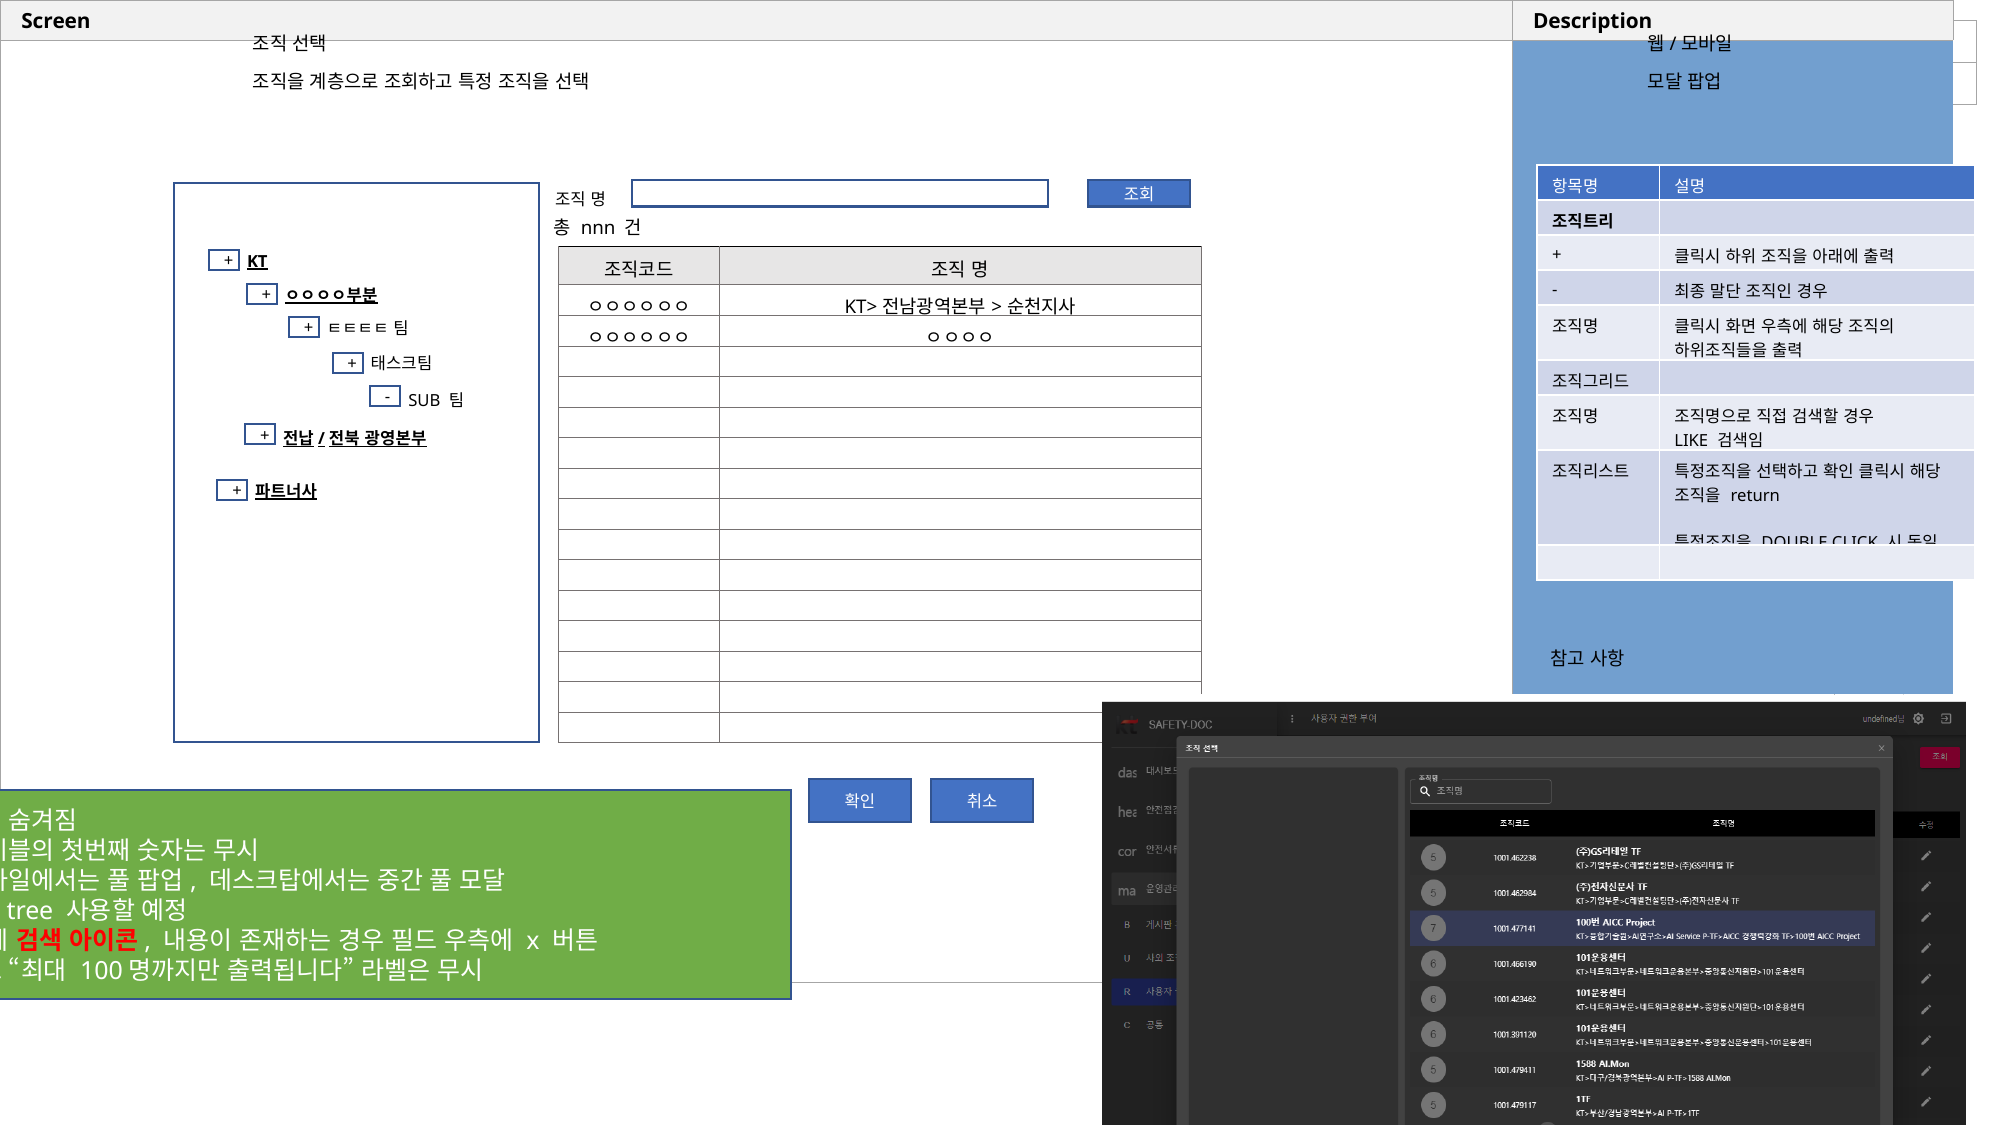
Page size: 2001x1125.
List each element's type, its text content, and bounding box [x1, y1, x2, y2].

table_cell [720, 682, 1201, 712]
table_cell 조직리스트 [1538, 451, 1659, 544]
table_cell [559, 377, 719, 407]
table_cell KT>전남광역본부>순천지사 [720, 285, 1201, 315]
text_box - [369, 385, 392, 407]
table_cell 최종 말단 조직인 경우 [1660, 271, 1974, 304]
text_box KT [231, 246, 393, 275]
table_cell [1660, 546, 1974, 579]
text_box + [246, 283, 269, 305]
text_box 1.모바일에서는 트리 숨겨짐 2.우측에 사진의 테이블의 첫번째 숫자는 무시 3.모달 사이즈는 모바일에서는 풀 팝업, 데스크탑에서는 중간 풀 모달 4.좌측 트리는 antd tree 사용할 예정 5.검색 필드는 좌측에 검색 아이콘, 내용이 존재하는 경우 필드 우측에 x 버튼 6.페이징 처리하므로 “최대 100명까지만 출력됩니다” 라벨은 무시 [0, 789, 792, 1000]
table_cell 조직트리 [1538, 201, 1659, 234]
table_cell [559, 652, 719, 681]
text_box 조직 명 [657, 208, 677, 217]
table_cell [1538, 546, 1659, 579]
table_cell [559, 560, 719, 590]
table_cell [559, 530, 719, 559]
text_box [173, 182, 540, 743]
table_cell [720, 621, 1201, 651]
table_cell [559, 621, 719, 651]
table_cell [720, 469, 1201, 498]
text_box 조직을 계층으로 조회하고 특정 조직을 선택 [237, 61, 1460, 100]
text_box 태스크팀 [355, 343, 489, 383]
text_box 참고 사항 파트너사도 선택 가능 모바일은 TREE 제외 [1535, 651, 1839, 694]
table_cell - [1538, 271, 1659, 304]
text_box 조회 [1087, 179, 1191, 208]
table_cell [720, 530, 1201, 559]
text_box 취소 [930, 778, 1034, 823]
text_box + [288, 316, 311, 338]
text_box 웹/모바일 [1632, 23, 1769, 62]
text_box + [244, 423, 267, 445]
text_box ㅌㅌㅌㅌ 팀 [311, 313, 473, 342]
table_header 조직 명 [720, 247, 1201, 284]
text_box 총 nnn 건 [499, 208, 657, 246]
table_header 조직코드 [559, 247, 719, 284]
text_box + [208, 249, 231, 271]
table_cell [720, 652, 1201, 681]
text_box 전납/전북 광영본부 [267, 420, 558, 455]
table_cell + [1538, 236, 1659, 269]
text_box + [332, 352, 355, 374]
table_cell [559, 408, 719, 437]
text_box ㅇㅇㅇㅇ부분 [269, 280, 431, 309]
text_box 조직 선택 [237, 23, 374, 61]
table_cell ㅇㅇㅇㅇㅇㅇ [559, 316, 719, 346]
text_box + [216, 479, 239, 501]
table_cell [720, 560, 1201, 590]
text_box 파트너사 [239, 476, 401, 505]
table_cell [1660, 201, 1974, 234]
table_cell ㅇㅇㅇㅇㅇㅇ [559, 285, 719, 315]
table_cell 클릭시 하위 조직을 아래에 출력 [1660, 236, 1974, 269]
picture [1102, 694, 1966, 1125]
table_cell [720, 499, 1201, 529]
table_cell [1660, 361, 1974, 394]
table_cell 조직명 [1538, 396, 1659, 449]
table_cell 조직명으로 직접 검색할 경우 LIKE 검색임 [1660, 396, 1974, 449]
table_cell [720, 377, 1201, 407]
table_cell [559, 499, 719, 529]
table_cell [720, 591, 1201, 620]
table_header 항목명 [1538, 166, 1659, 199]
table_cell [720, 347, 1201, 376]
table_cell [559, 591, 719, 620]
table_cell [720, 408, 1201, 437]
table_cell [559, 713, 719, 742]
table_header 설명 [1660, 166, 1974, 199]
table_cell ㅇㅇㅇㅇ [720, 316, 1201, 346]
table_cell 조직명 [1538, 306, 1659, 359]
table_cell [559, 438, 719, 468]
table_cell [559, 469, 719, 498]
table_cell [720, 713, 1102, 742]
text_box [631, 179, 1049, 208]
table_cell 클릭시 화면 우측에 해당 조직의 하위조직들을 출력 [1660, 306, 1974, 359]
text_box SUB 팀 [392, 381, 502, 418]
table_cell [559, 347, 719, 376]
text_box 확인 [808, 778, 912, 823]
table_cell 특정조직을 선택하고 확인 클릭시 해당 조직을 return 특정조직을 DOUBLE CLICK 시 동일 [1660, 451, 1974, 544]
text_box 모달 팝업 [1632, 62, 1769, 100]
text_box 조직 명 [539, 180, 631, 208]
table_cell [720, 438, 1201, 468]
table_cell 조직그리드 [1538, 361, 1659, 394]
table_cell [559, 682, 719, 712]
